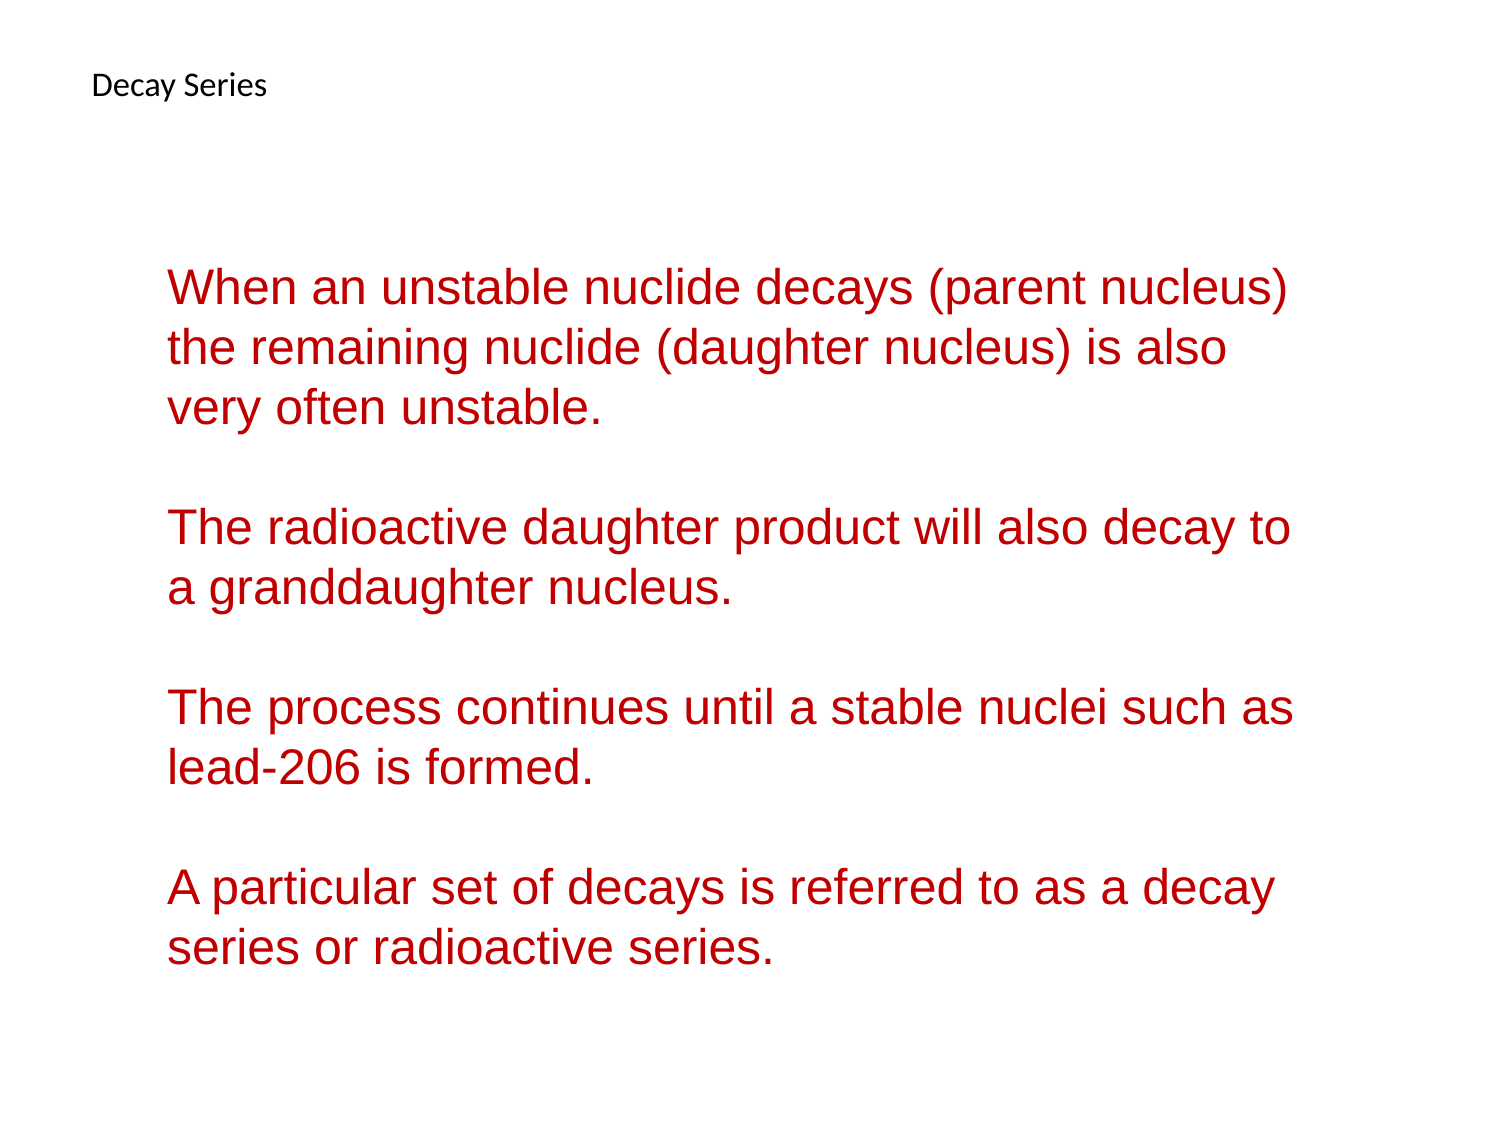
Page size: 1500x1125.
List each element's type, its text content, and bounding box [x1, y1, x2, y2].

title Decay Series [76, 54, 944, 112]
text_box When an unstable nuclide decays (parent nucleus) the remaining nuclide (daughter nucleus) is also very often unstable. The radioactive daughter product will also decay to a granddaughter nucleus. The process continues until a stable nuclei such as lead-206 is formed. A particular set of decays is referred to as a decay series or radioactive series. [152, 187, 1336, 983]
